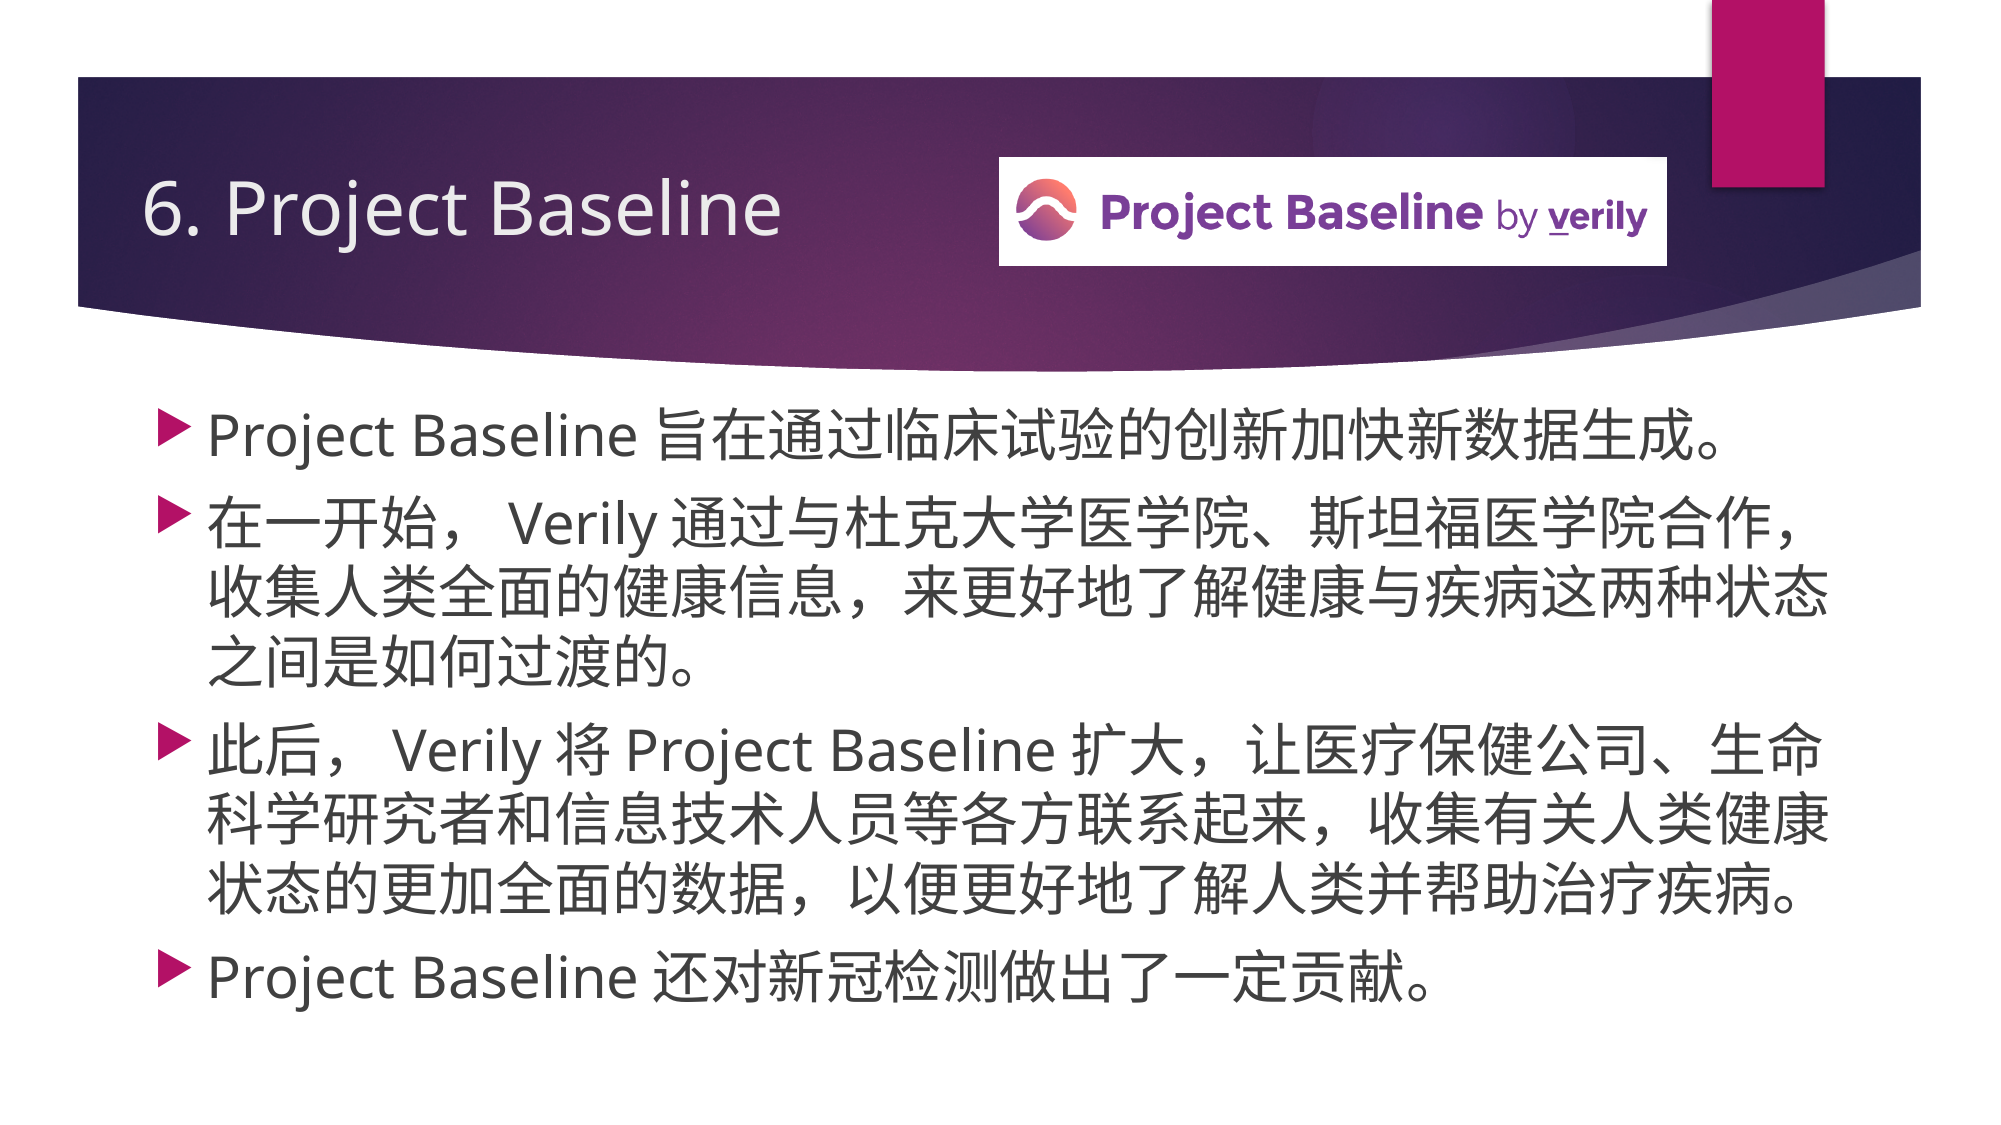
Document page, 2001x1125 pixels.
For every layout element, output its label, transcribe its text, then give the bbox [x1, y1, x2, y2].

picture [999, 157, 1667, 266]
list Project Baseline旨在通过临床试验的创新加快新数据生成。 在一开始，Verily通过与杜克大学医学院、斯坦福医学院合作，收集人类全面的健康信息，来更好地了解健康与疾病这两种状态之间是如何过渡的。 此后，Verily将Project Baseline扩大，让医疗保健公司、生命科学研究者和信息技术人员等各方联系起来，收集有关人类健康状态的更加全面的数据，以便更好地了解人类并帮助治疗疾病。 Project Baseline还对新冠检测做出了一定贡献。 [138, 390, 1862, 1029]
title 6. Project Baseline [126, 96, 914, 315]
